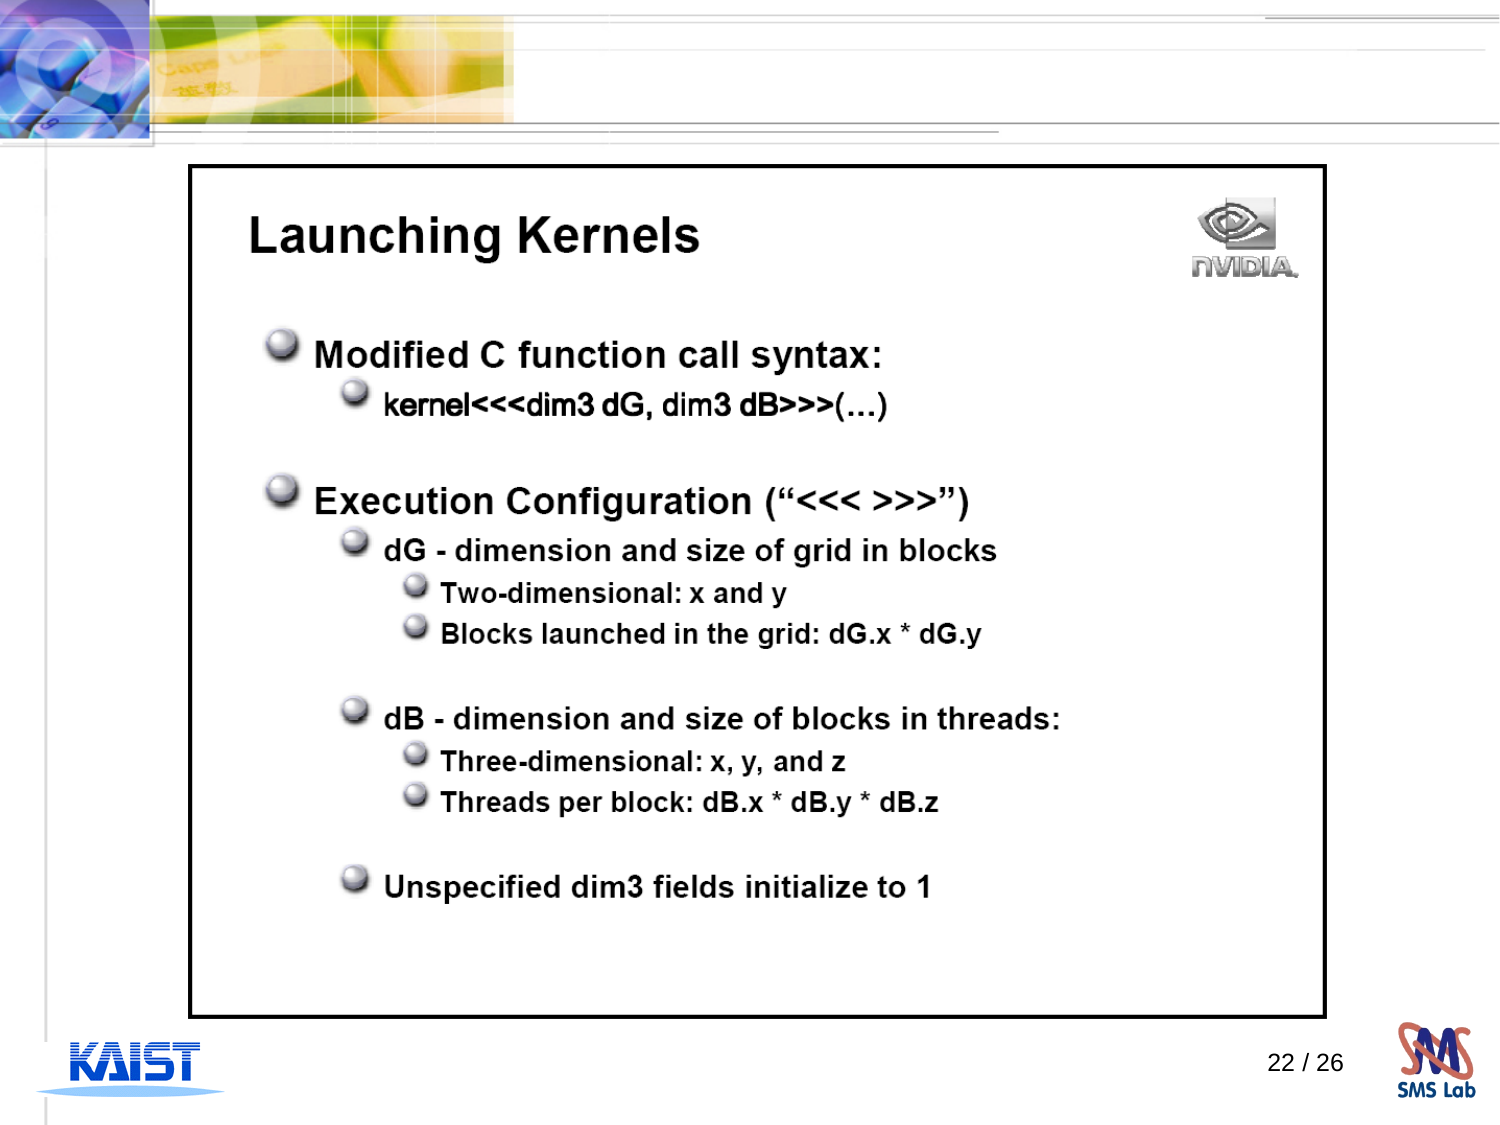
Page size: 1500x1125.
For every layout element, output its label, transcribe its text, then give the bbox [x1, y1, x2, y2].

picture [0, 0, 1500, 1125]
slide_number 22 / 26 [1136, 1031, 1360, 1092]
